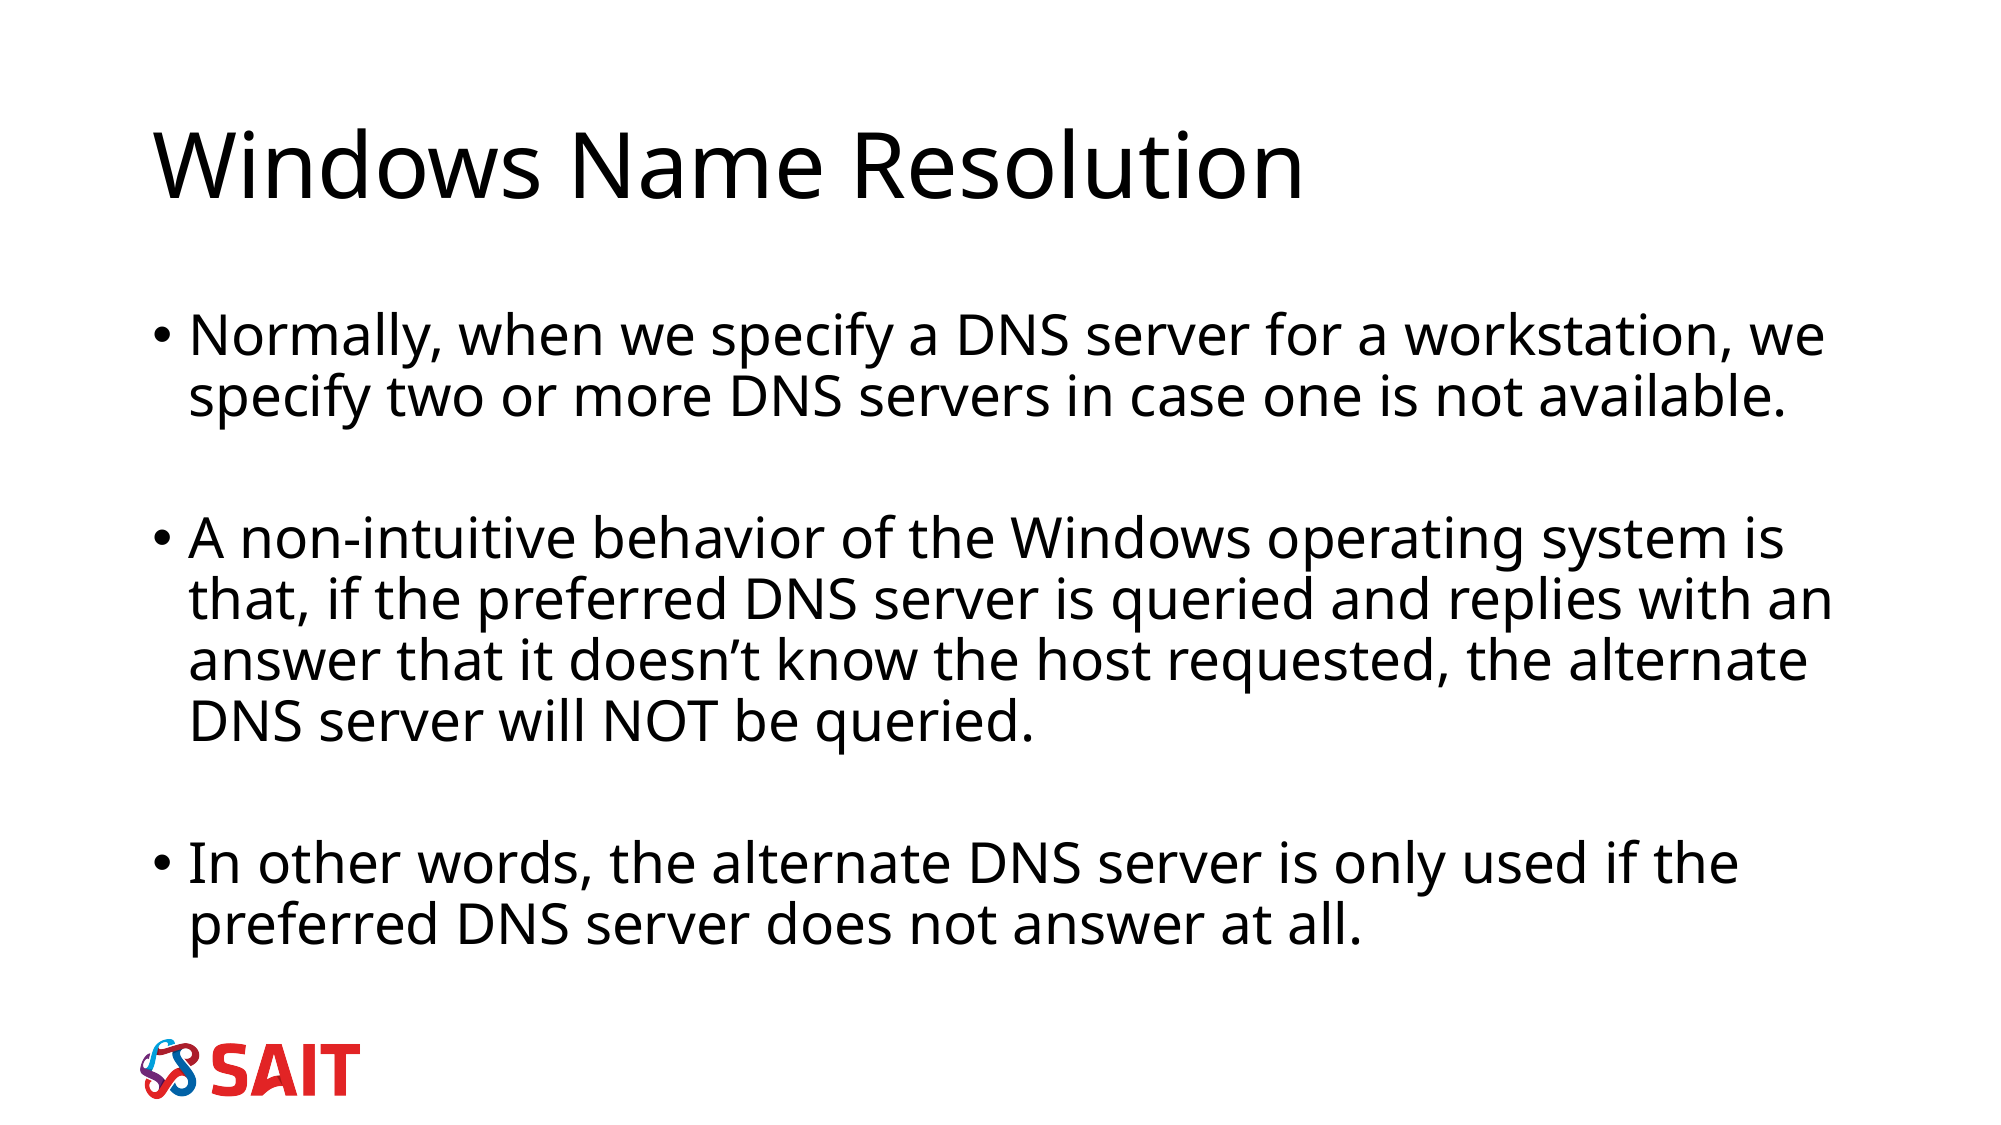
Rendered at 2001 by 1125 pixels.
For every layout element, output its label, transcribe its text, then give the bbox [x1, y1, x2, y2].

text_box Windows Name Resolution [137, 59, 1863, 278]
picture [114, 1013, 386, 1125]
text_box Normally, when we specify a DNS server for a workstation, we specify two or more DNS servers in case one is not available. A non-intuitive behavior of the Windows operating system is that, if the preferred DNS server is queried and replies with an answer that it doesn’t know the host requested, the alternate DNS server will NOT be queried. In other words, the alternate DNS server is only used if the preferred DNS server does not answer at all. [137, 299, 1863, 1008]
